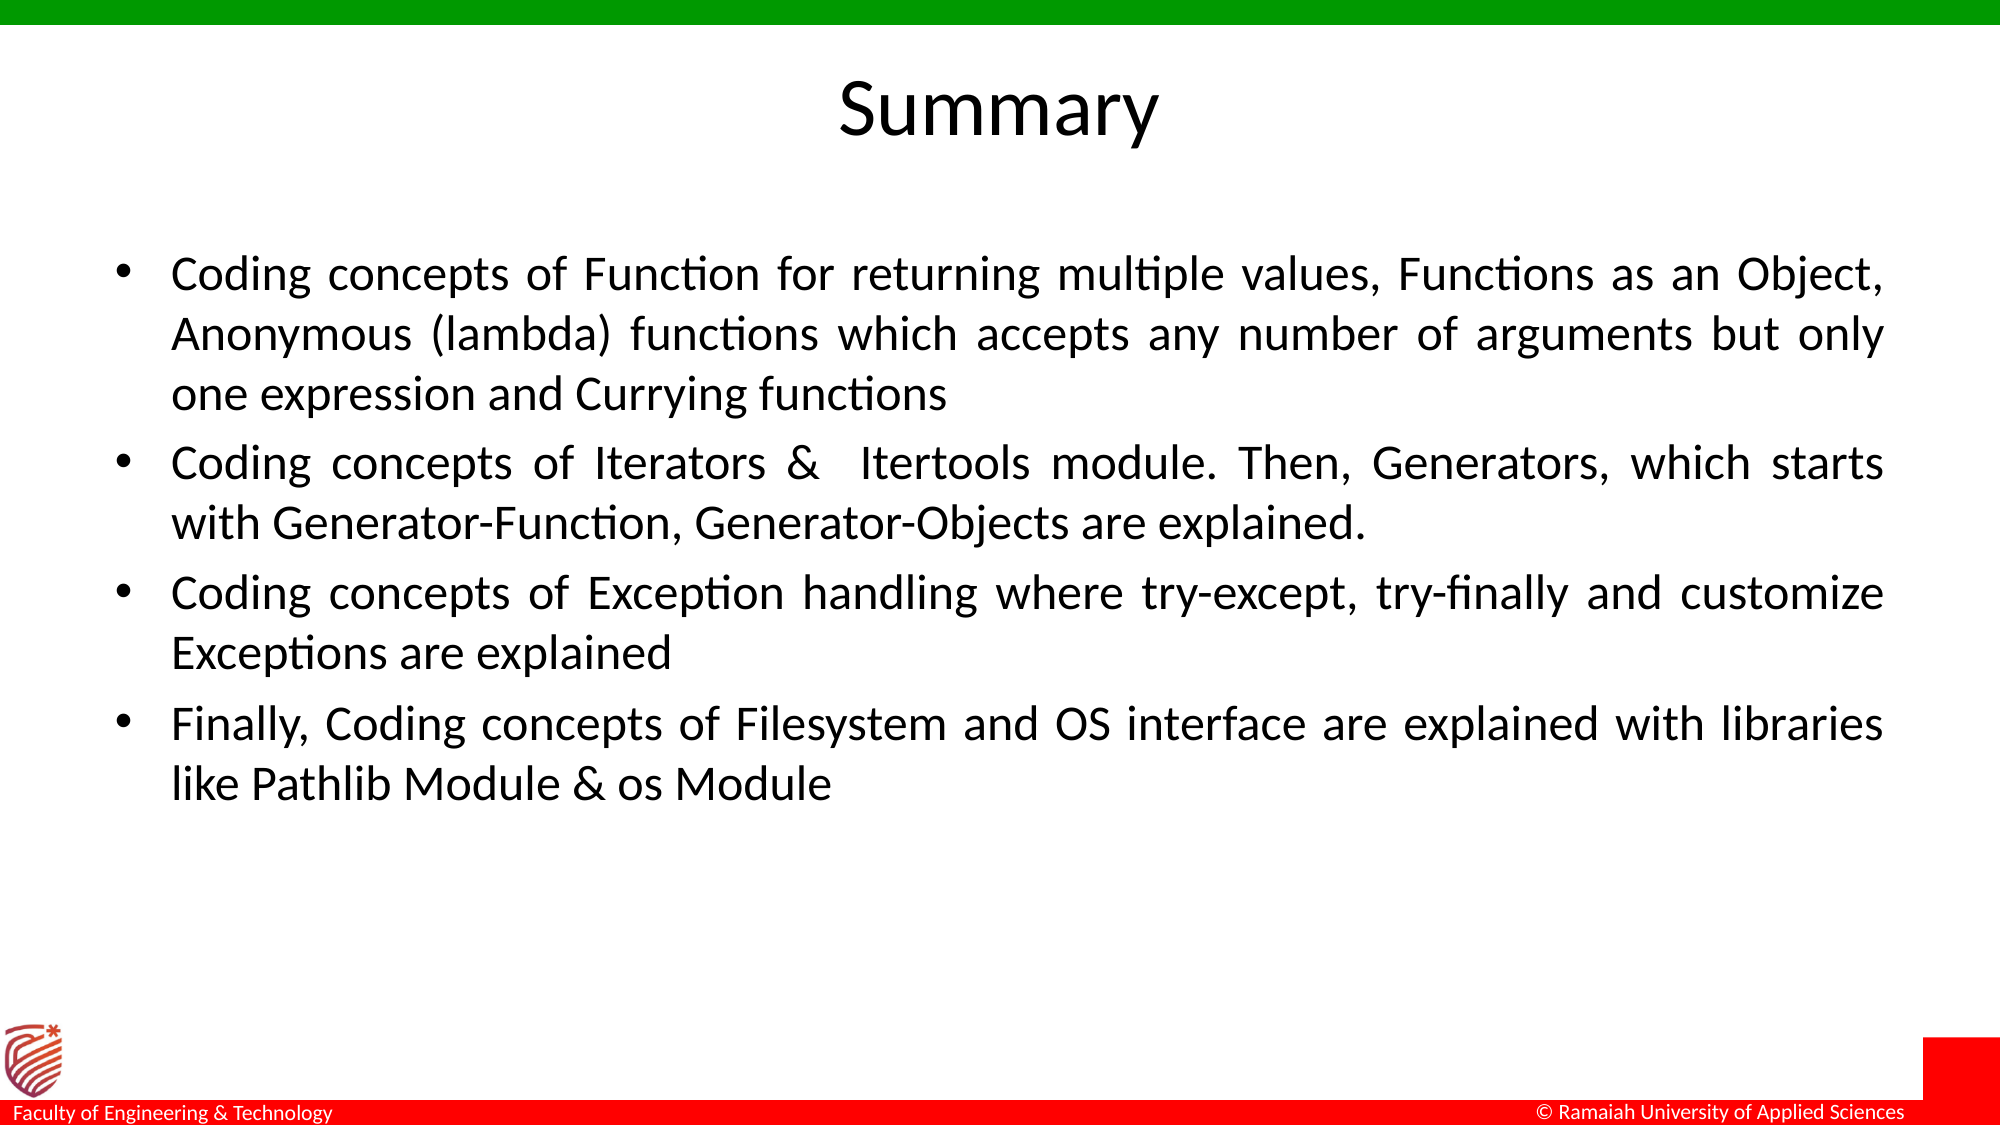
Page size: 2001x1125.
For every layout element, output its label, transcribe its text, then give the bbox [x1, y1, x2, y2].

list Coding concepts of Function for returning multiple values, Functions as an Object, Anonymous (lambda) functions which accepts any number of arguments but only one expression and Currying functions Coding concepts of Iterators & Itertools module. Then, Generators, which starts with Generator-Function, Generator-Objects are explained. Coding concepts of Exception handling where try-except, try-finally and customize Exceptions are explained Finally, Coding concepts of Filesystem and OS interface are explained with libraries like Pathlib Module & os Module [99, 232, 1900, 1005]
picture [0, 1013, 69, 1100]
title Summary [99, 45, 1900, 232]
